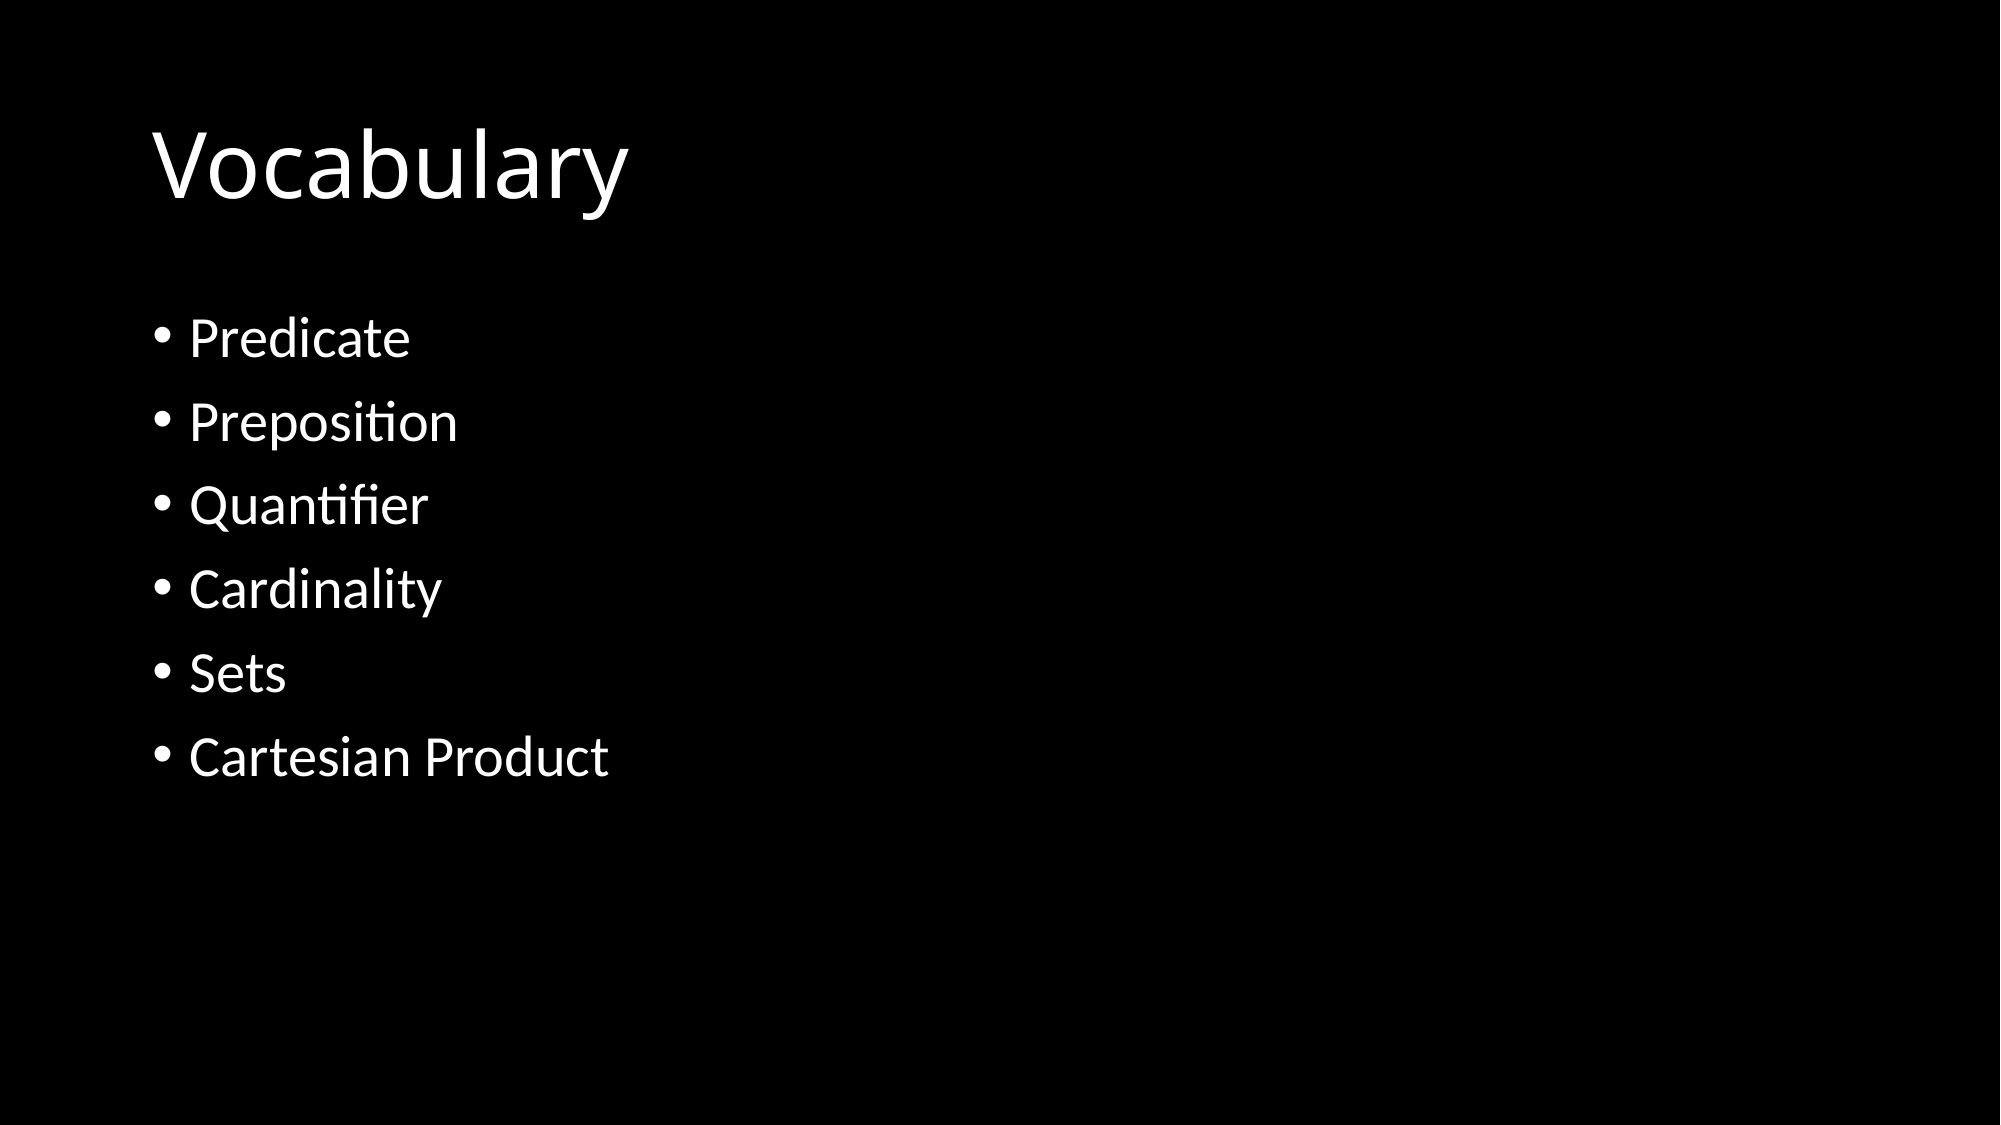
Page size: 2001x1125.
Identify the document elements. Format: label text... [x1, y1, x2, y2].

list Predicate Preposition Quantifier Cardinality Sets Cartesian Product [137, 299, 988, 1014]
title Vocabulary [137, 59, 1863, 278]
